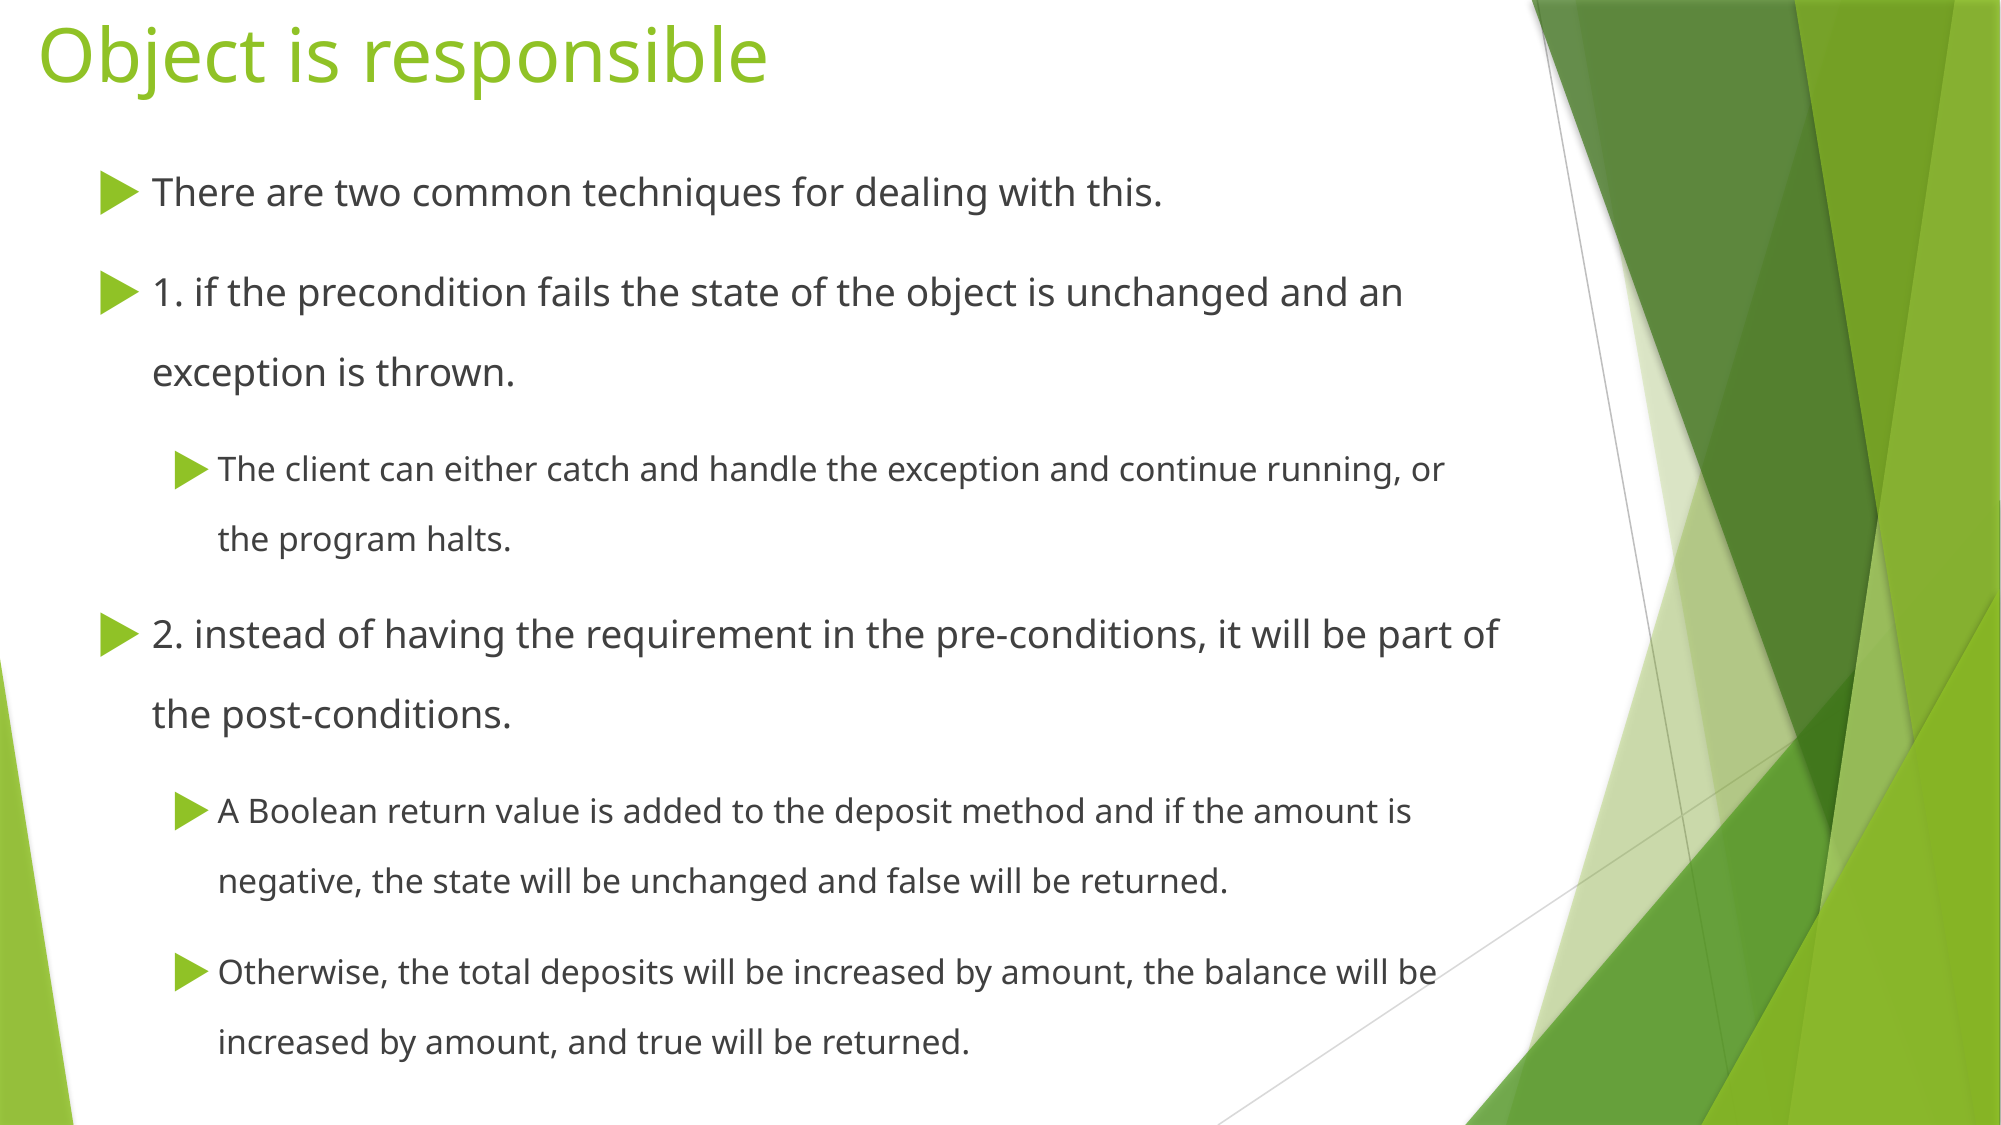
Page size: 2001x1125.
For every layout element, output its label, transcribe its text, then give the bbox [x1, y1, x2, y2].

title Object is responsible [22, 0, 1434, 114]
list There are two common techniques for dealing with this. 1. if the precondition fails the state of the object is unchanged and an exception is thrown. The client can either catch and handle the exception and continue running, or the program halts. 2. instead of having the requirement in the pre-conditions, it will be part of the post-conditions. A Boolean return value is added to the deposit method and if the amount is negative, the state will be unchanged and false will be returned. Otherwise, the total deposits will be increased by amount, the balance will be increased by amount, and true will be returned. [80, 151, 1522, 992]
